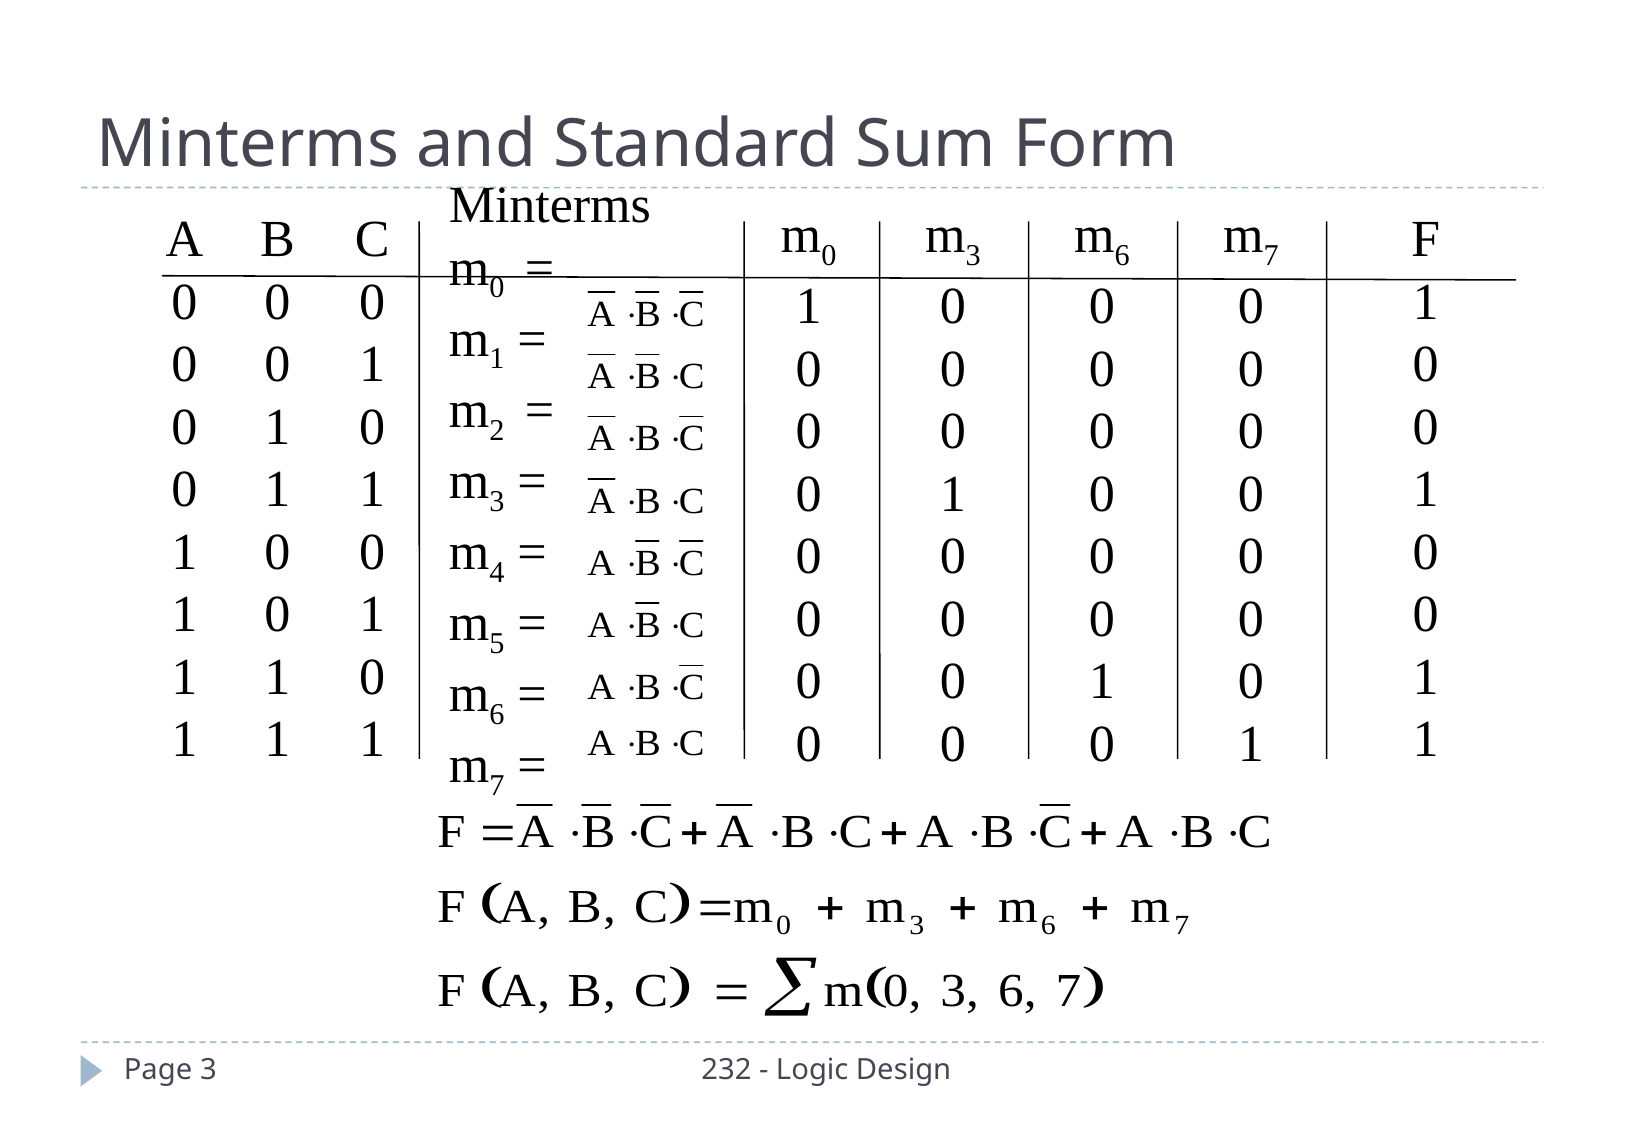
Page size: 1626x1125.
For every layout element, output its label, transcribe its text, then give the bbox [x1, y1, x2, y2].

text_box Minterms m0 = m1 = m2 = m3 = m4 = m5 = m6 = m7 = [433, 188, 667, 798]
text_box C 0 1 0 1 0 1 0 1 [339, 277, 406, 775]
text_box B 0 0 1 1 0 0 1 1 [244, 197, 311, 775]
text_box Minterms and Standard Sum Form [81, 24, 1544, 188]
text_box C 0 1 0 1 0 1 0 1 [339, 197, 406, 276]
slide_number [1138, 1042, 1545, 1103]
text_box F 1 0 0 1 0 0 1 1 [1395, 197, 1456, 775]
text_box m7 0 0 0 0 0 0 0 1 [1207, 192, 1295, 780]
text_box m3 0 0 0 1 0 0 0 0 [909, 192, 997, 780]
footer 232 - Logic Design [515, 1042, 1138, 1103]
text_box m0 1 0 0 0 0 0 0 0 [764, 192, 853, 780]
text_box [429, 799, 1276, 1033]
text_box m6 0 0 0 0 0 0 1 0 [1058, 192, 1146, 780]
text_box A 0 0 0 0 1 1 1 1 [149, 197, 219, 775]
slide_number Page 3 [108, 1042, 461, 1103]
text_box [581, 283, 711, 764]
